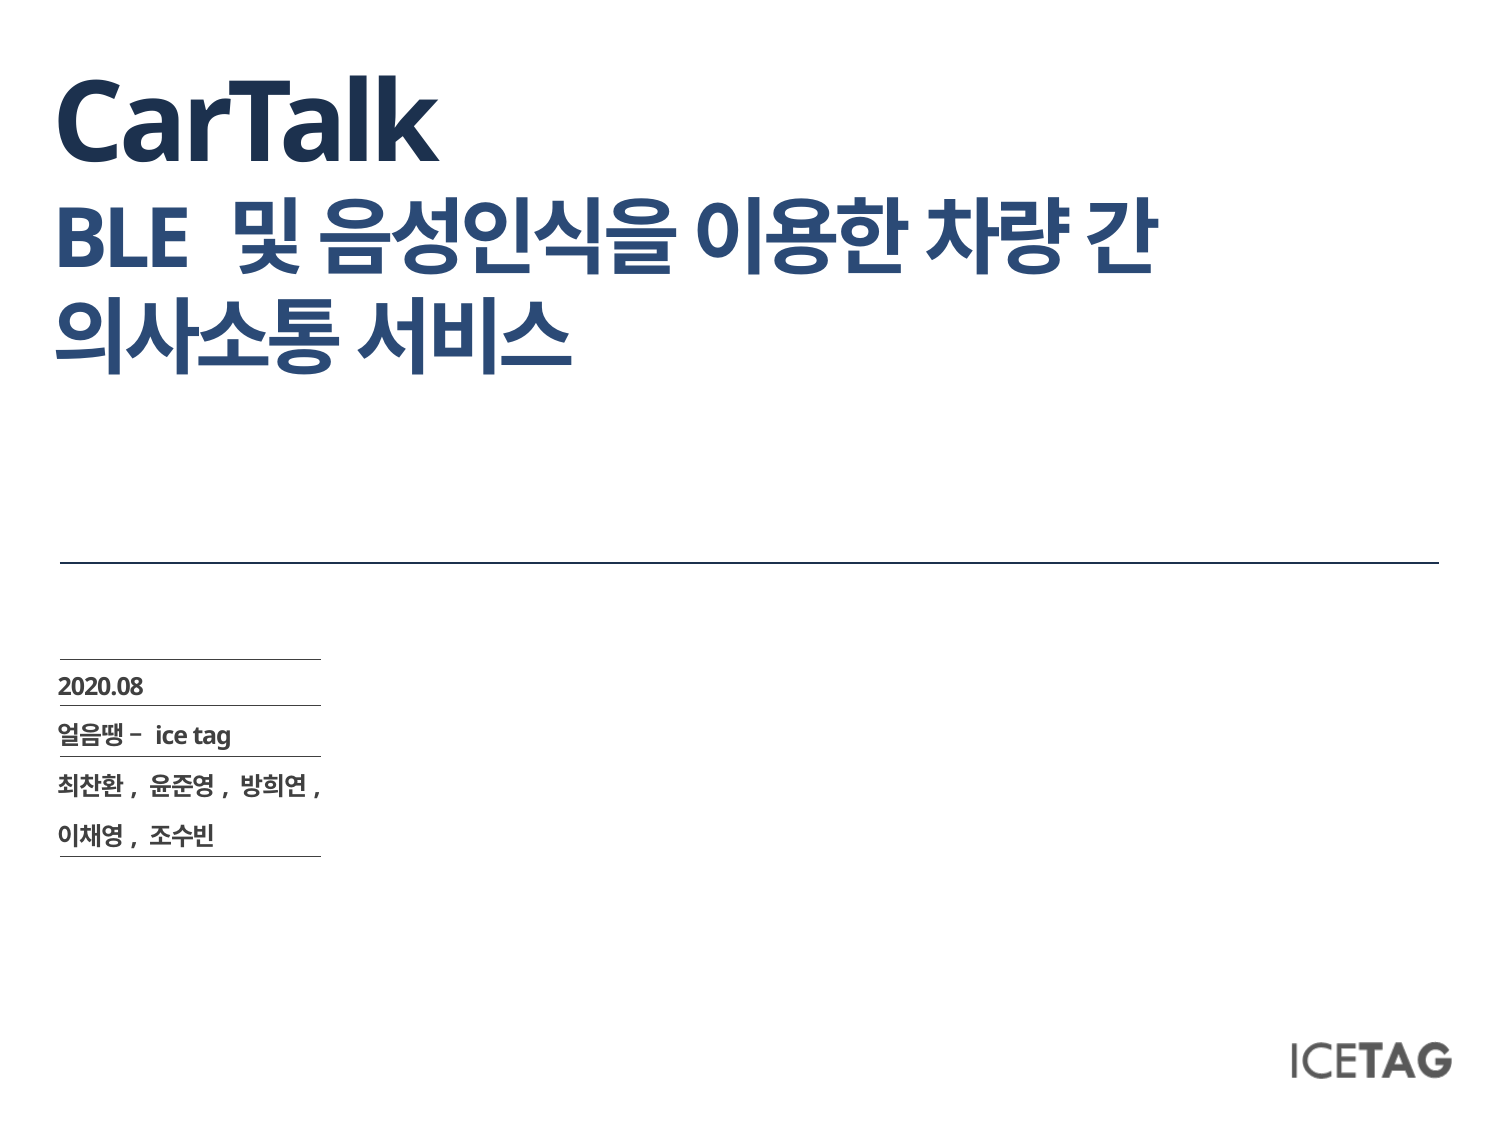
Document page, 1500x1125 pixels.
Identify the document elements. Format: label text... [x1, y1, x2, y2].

picture [1255, 1009, 1486, 1125]
subtitle 2020.08 얼음땡 – ice tag 최찬환, 윤준영, 방희연, 이채영, 조수빈 [42, 647, 398, 936]
title CarTalk BLE 및 음성인식을 이용한 차량 간 의사소통 서비스 [37, 41, 1439, 452]
